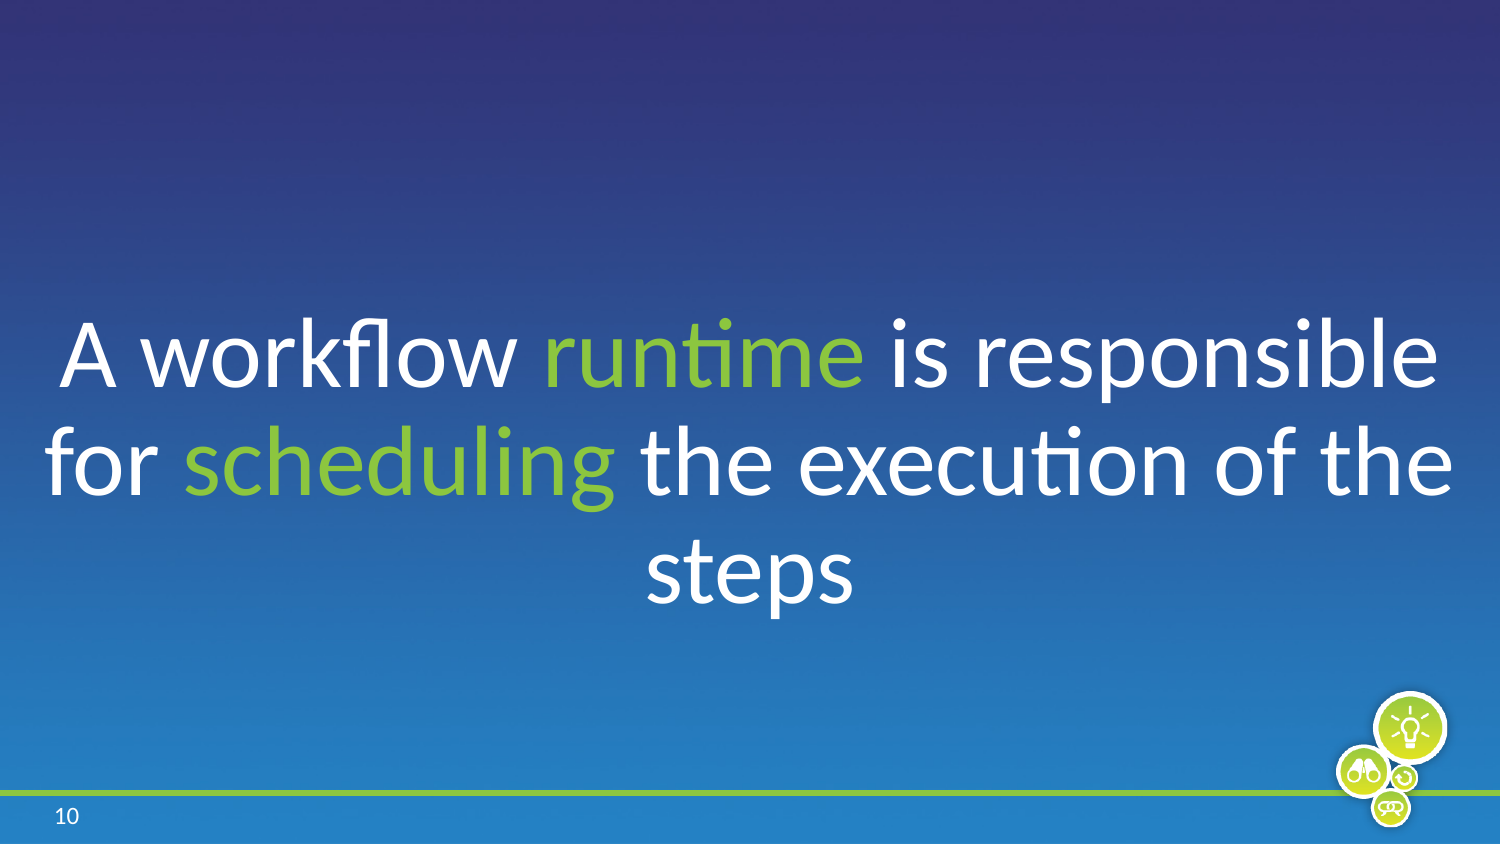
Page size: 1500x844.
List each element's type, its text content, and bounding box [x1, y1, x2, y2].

picture [0, 629, 1500, 844]
list A workflow runtime is responsible for scheduling the execution of the steps [0, 301, 1500, 629]
picture [0, 0, 1500, 301]
